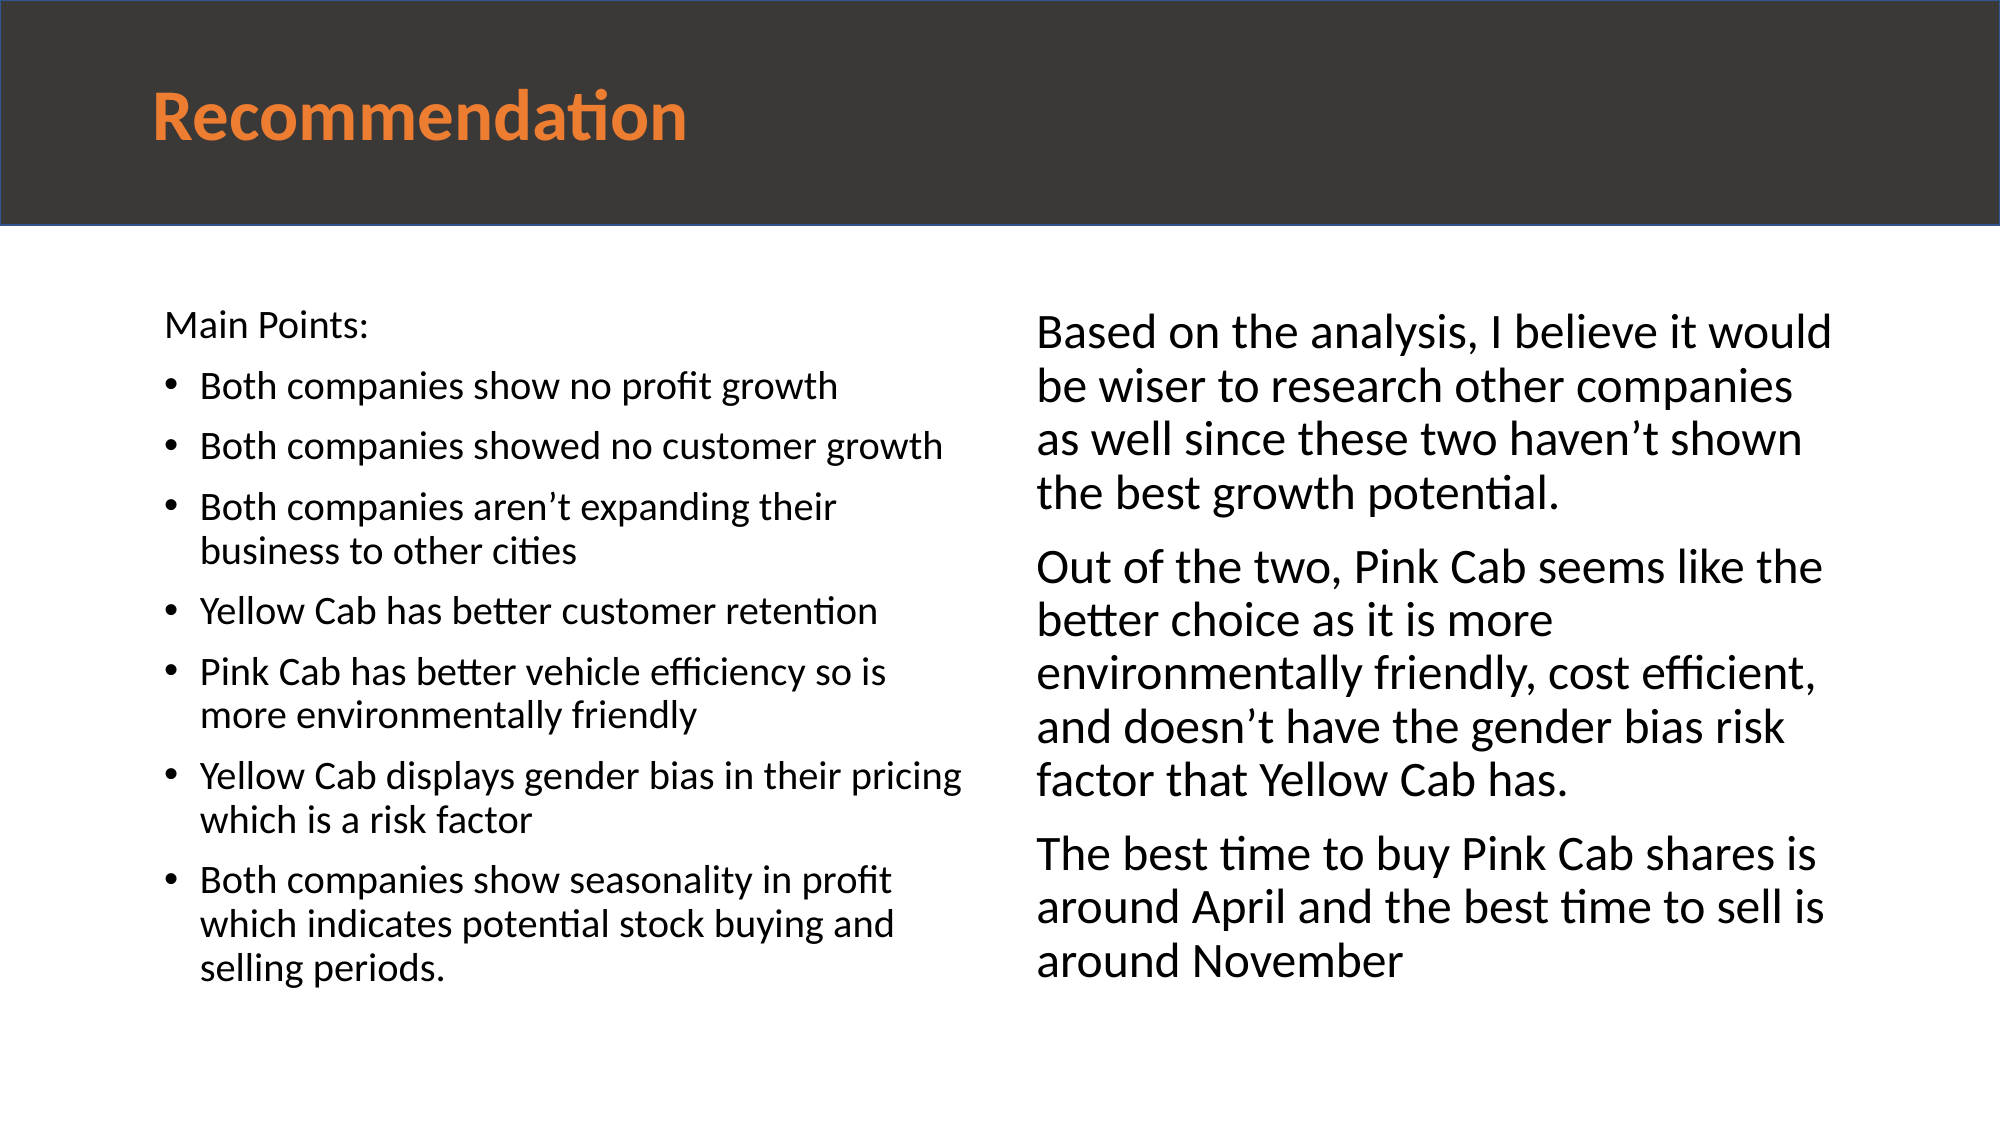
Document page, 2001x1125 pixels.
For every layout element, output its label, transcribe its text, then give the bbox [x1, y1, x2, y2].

text_box Based on the analysis, I believe it would be wiser to research other companies as well since these two haven’t shown the best growth potential. Out of the two, Pink Cab seems like the better choice as it is more environmentally friendly, cost efficient, and doesn’t have the gender bias risk factor that Yellow Cab has. The best time to buy Pink Cab shares is around April and the best time to sell is around November [1021, 298, 1851, 1013]
text_box [0, 0, 2000, 226]
list Main Points: Both companies show no profit growth Both companies showed no customer growth Both companies aren’t expanding their business to other cities Yellow Cab has better customer retention Pink Cab has better vehicle efficiency so is more environmentally friendly Yellow Cab displays gender bias in their pricing which is a risk factor Both companies show seasonality in profit which indicates potential stock buying and selling periods. [149, 296, 979, 1011]
title Recommendation [137, 7, 1863, 225]
